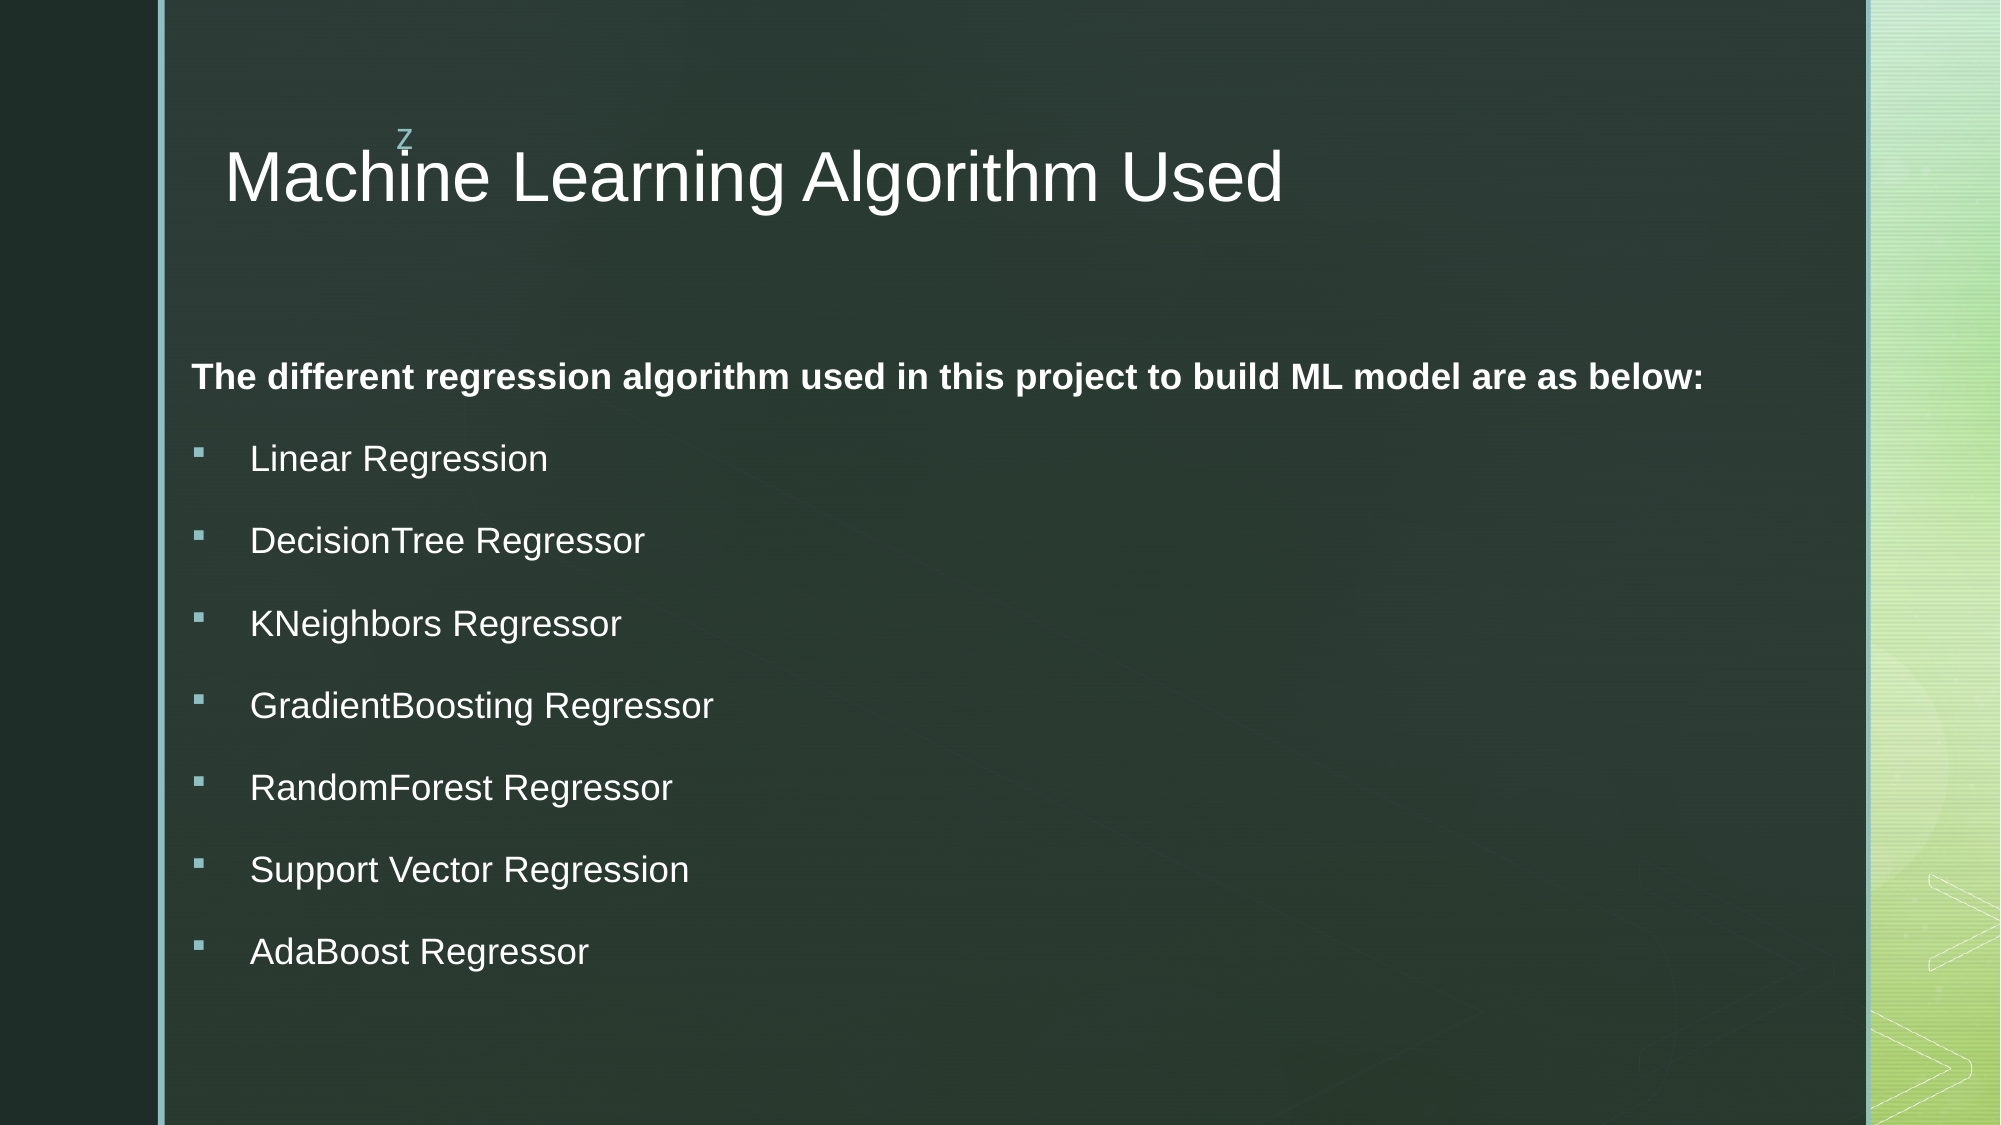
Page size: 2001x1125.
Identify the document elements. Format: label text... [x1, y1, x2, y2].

title Machine Learning Algorithm Used [209, 132, 1734, 310]
list The different regression algorithm used in this project to build ML model are as below: Linear Regression DecisionTree Regressor KNeighbors Regressor GradientBoosting Regressor RandomForest Regressor Support Vector Regression AdaBoost Regressor [176, 336, 1734, 993]
picture [1871, 0, 2001, 1125]
